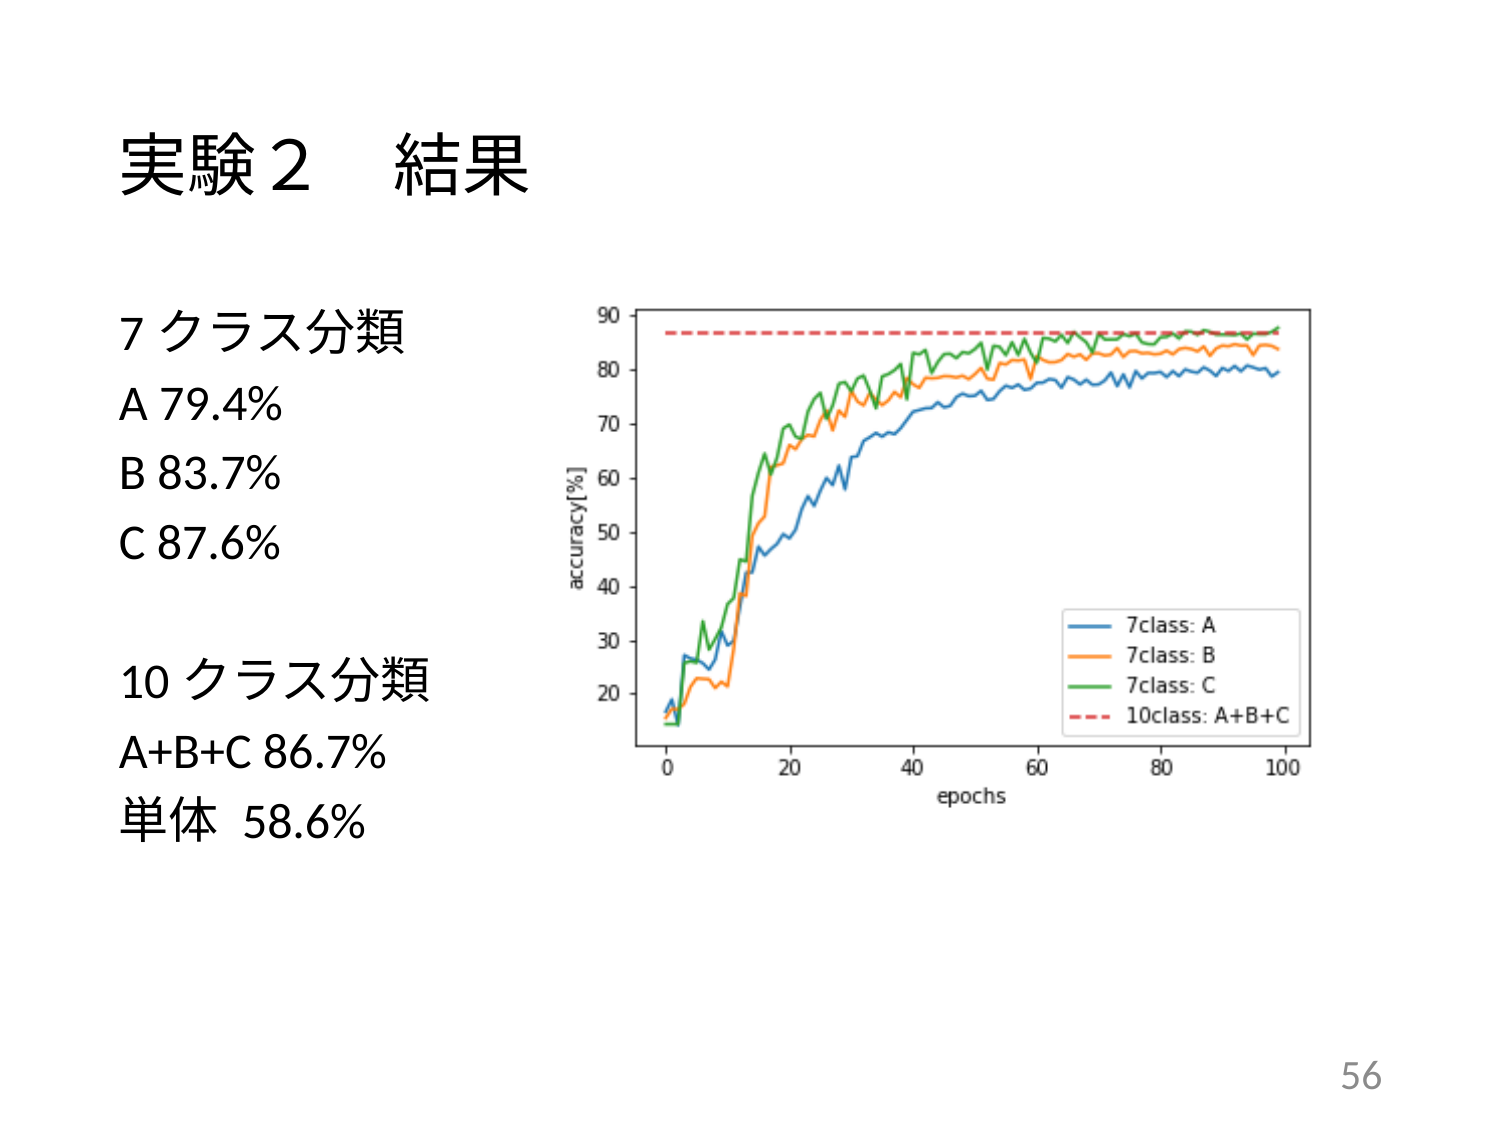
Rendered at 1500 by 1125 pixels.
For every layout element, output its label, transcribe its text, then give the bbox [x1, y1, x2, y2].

title 実験２ 結果 [103, 60, 1398, 278]
text_box 7クラス分類 A 79.4% B 83.7% C 87.6% 10クラス分類 A+B+C 86.7% 単体 58.6% [103, 299, 1398, 1014]
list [527, 239, 1396, 818]
slide_number 56 [1060, 1042, 1398, 1103]
